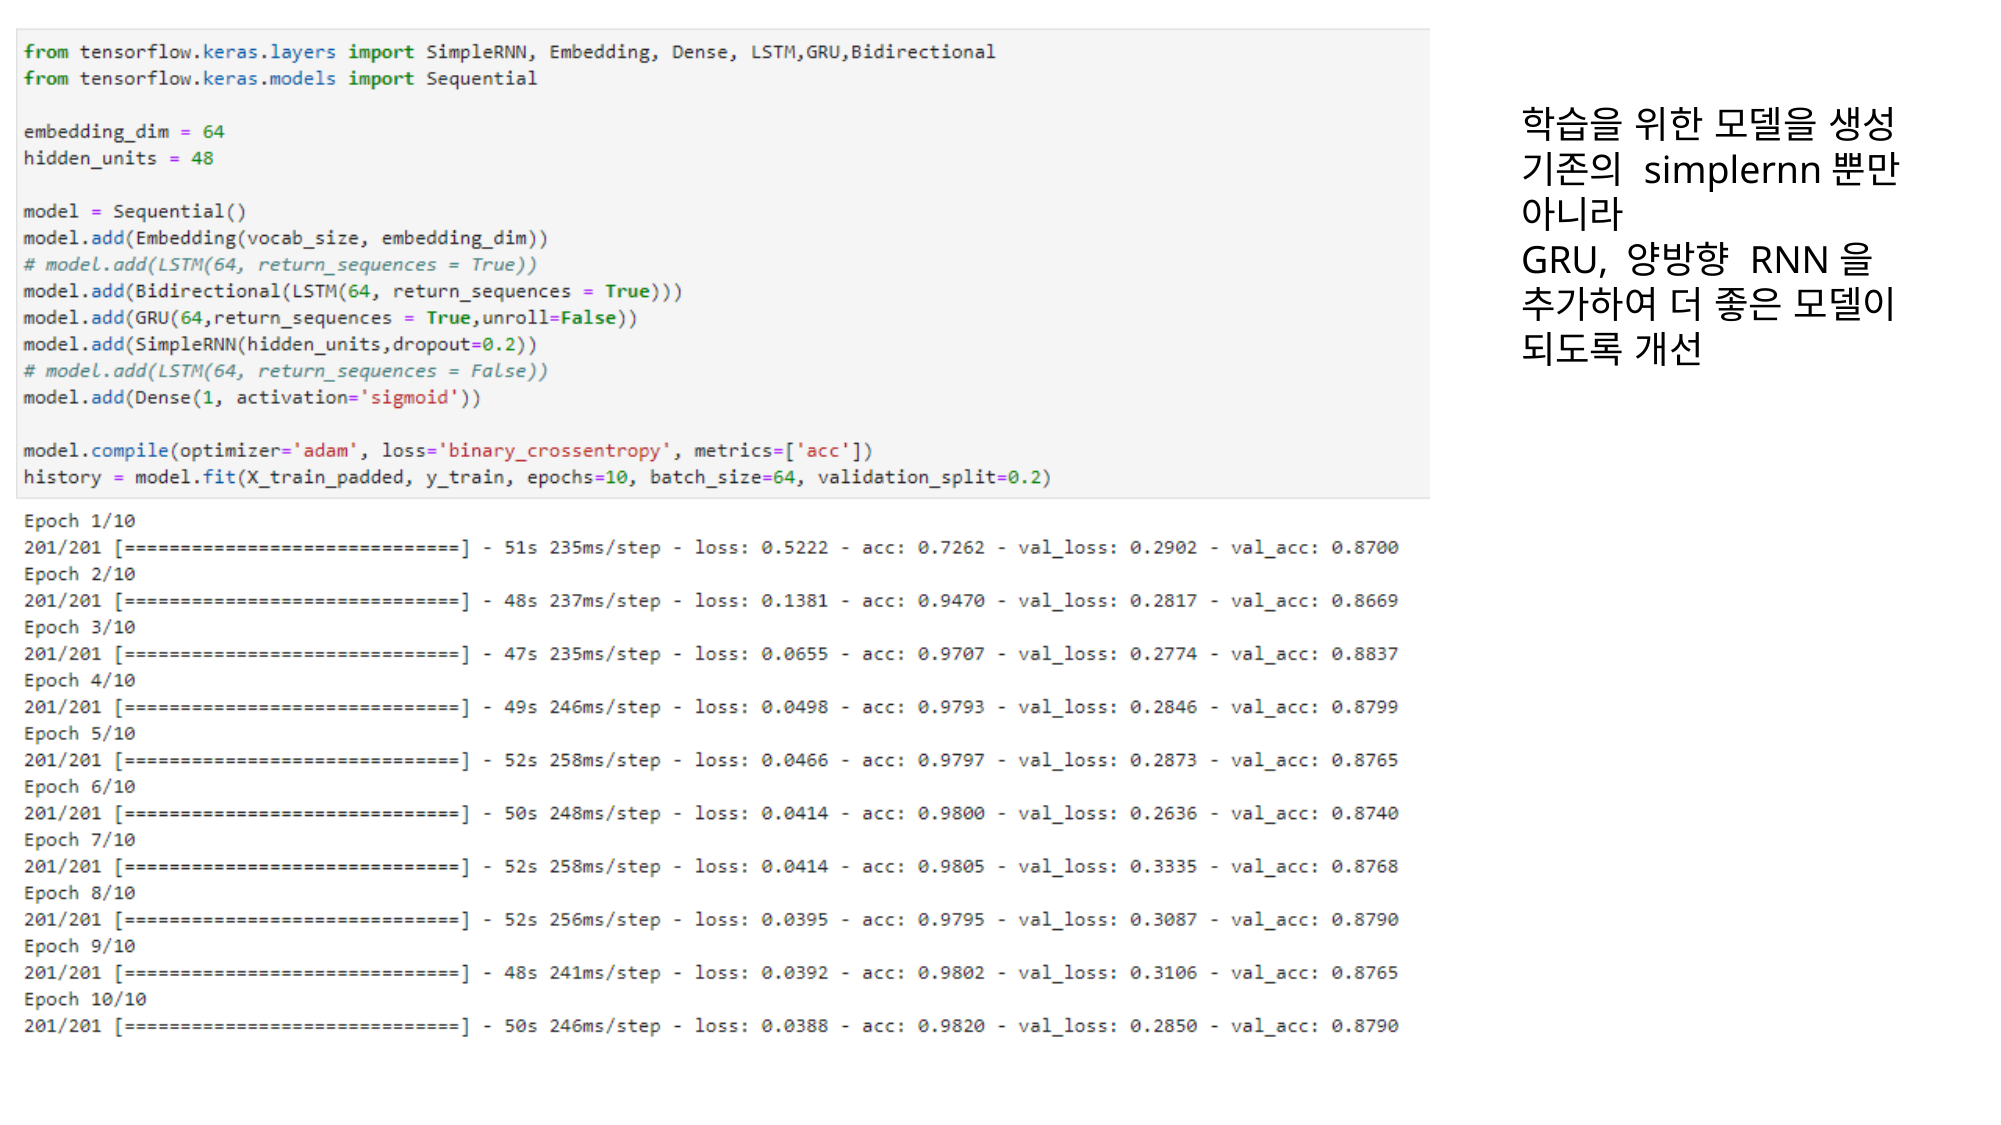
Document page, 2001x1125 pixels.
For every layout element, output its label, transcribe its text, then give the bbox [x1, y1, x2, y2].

picture [16, 23, 1430, 1052]
text_box 학습을 위한 모델을 생성 기존의 simplernn뿐만 아니라 GRU, 양방향 RNN을 추가하여 더 좋은 모델이 되도록 개선 [1506, 93, 1921, 469]
